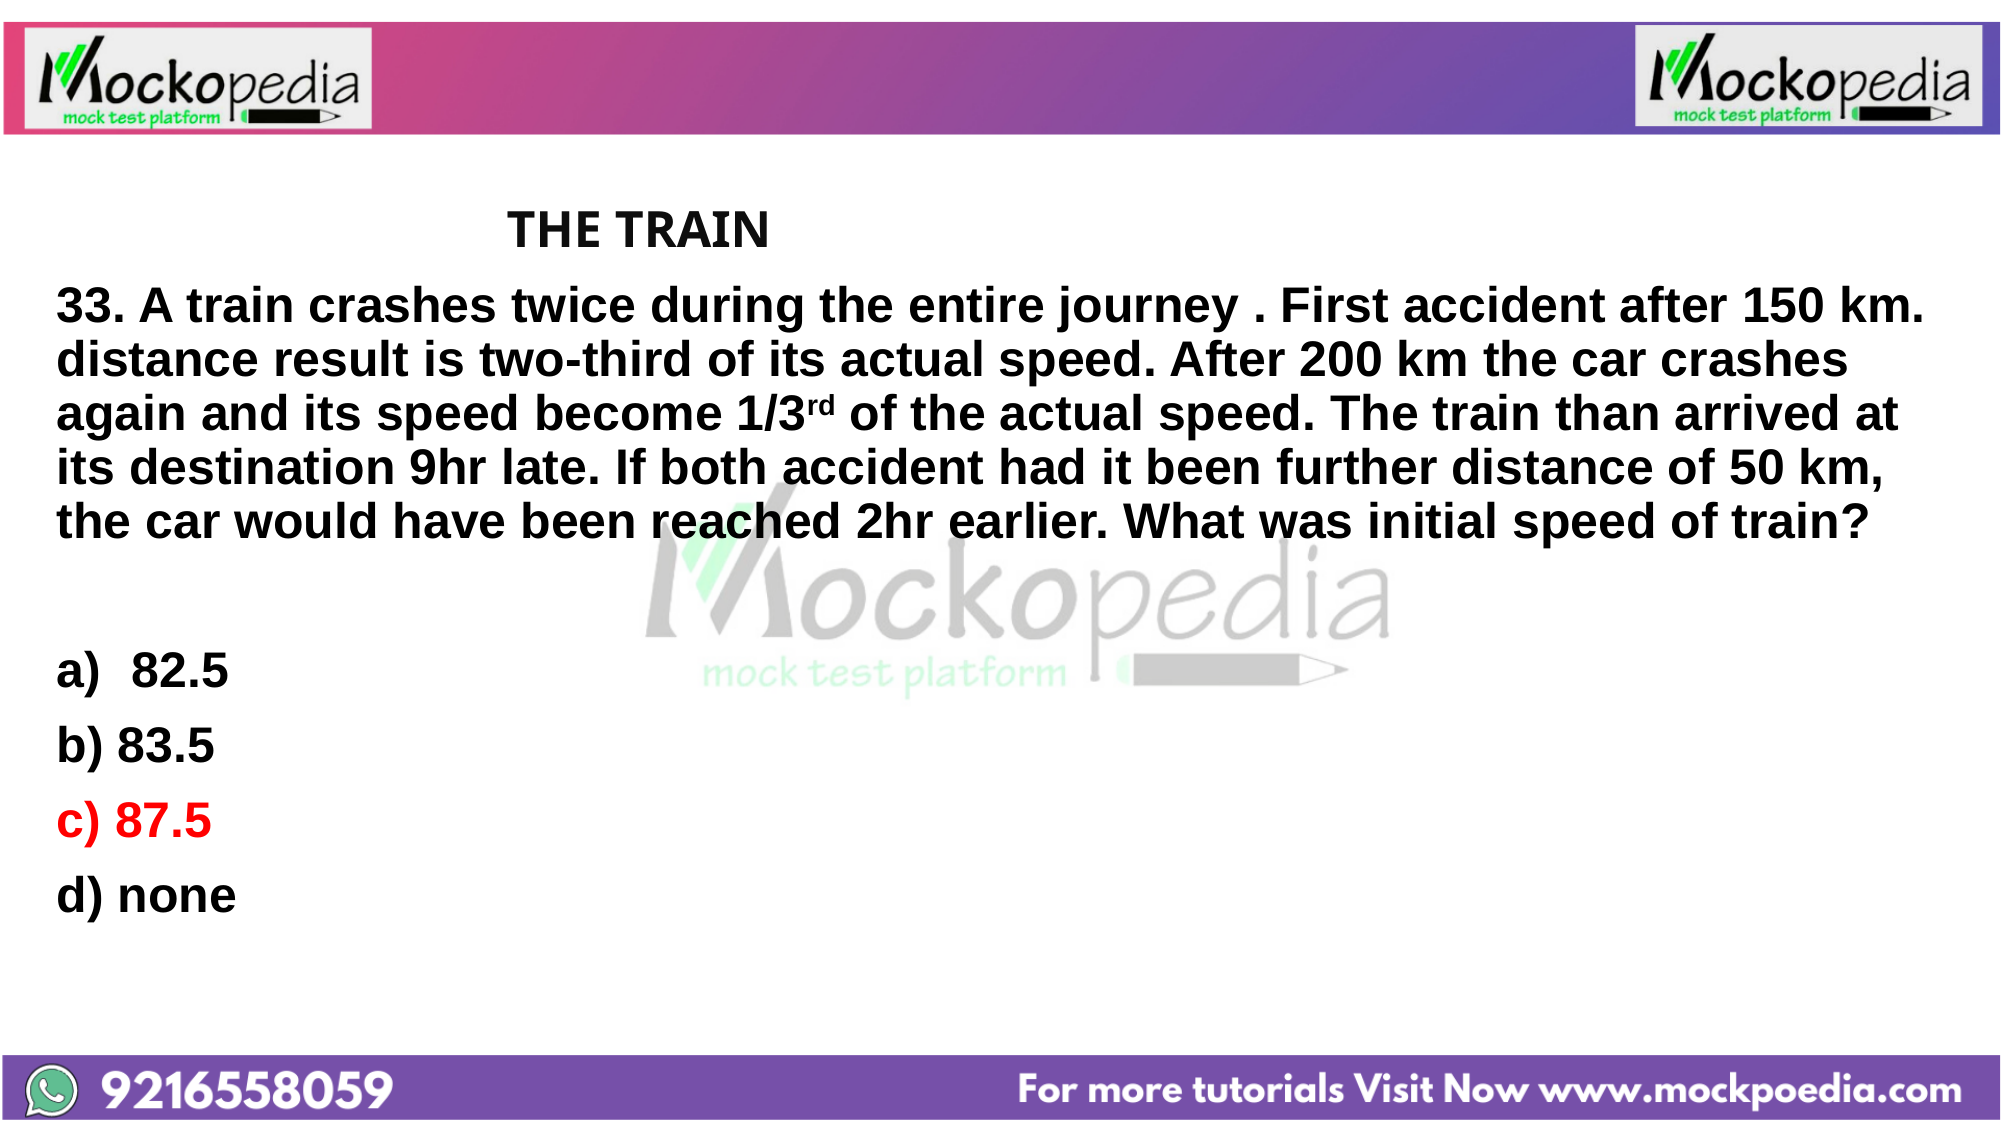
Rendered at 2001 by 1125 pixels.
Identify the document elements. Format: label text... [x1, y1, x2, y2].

list THE TRAIN 33. A train crashes twice during the entire journey . First accident after 150 km. distance result is two-third of its actual speed. After 200 km the car crashes again and its speed become 1/3rd of the actual speed. The train than arrived at its destination 9hr late. If both accident had it been further distance of 50 km, the car would have been reached 2hr earlier. What was initial speed of train? 82.5 b) 83.5 c) 87.5 d) none [41, 196, 1959, 1016]
picture [0, 0, 2001, 1125]
